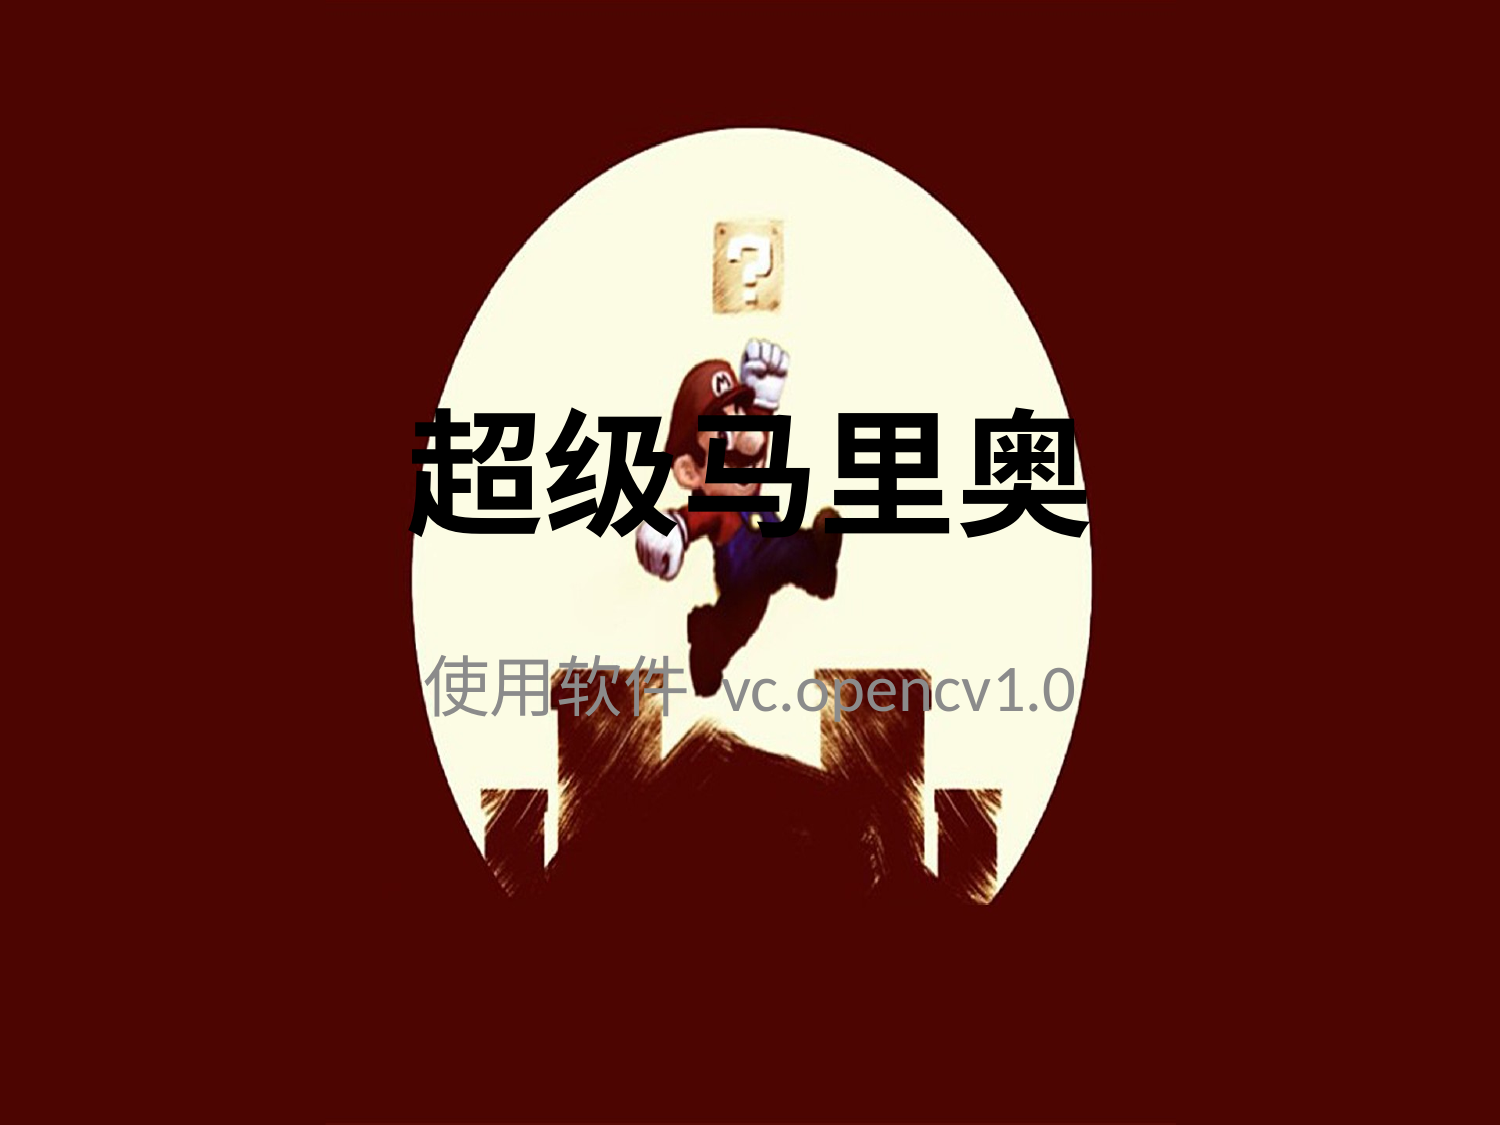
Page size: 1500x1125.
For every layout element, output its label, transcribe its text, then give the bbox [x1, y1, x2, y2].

title 超级马里奥 [112, 349, 1388, 591]
subtitle 使用软件 vc.opencv1.0 [225, 637, 1275, 925]
picture [0, 0, 1500, 1125]
